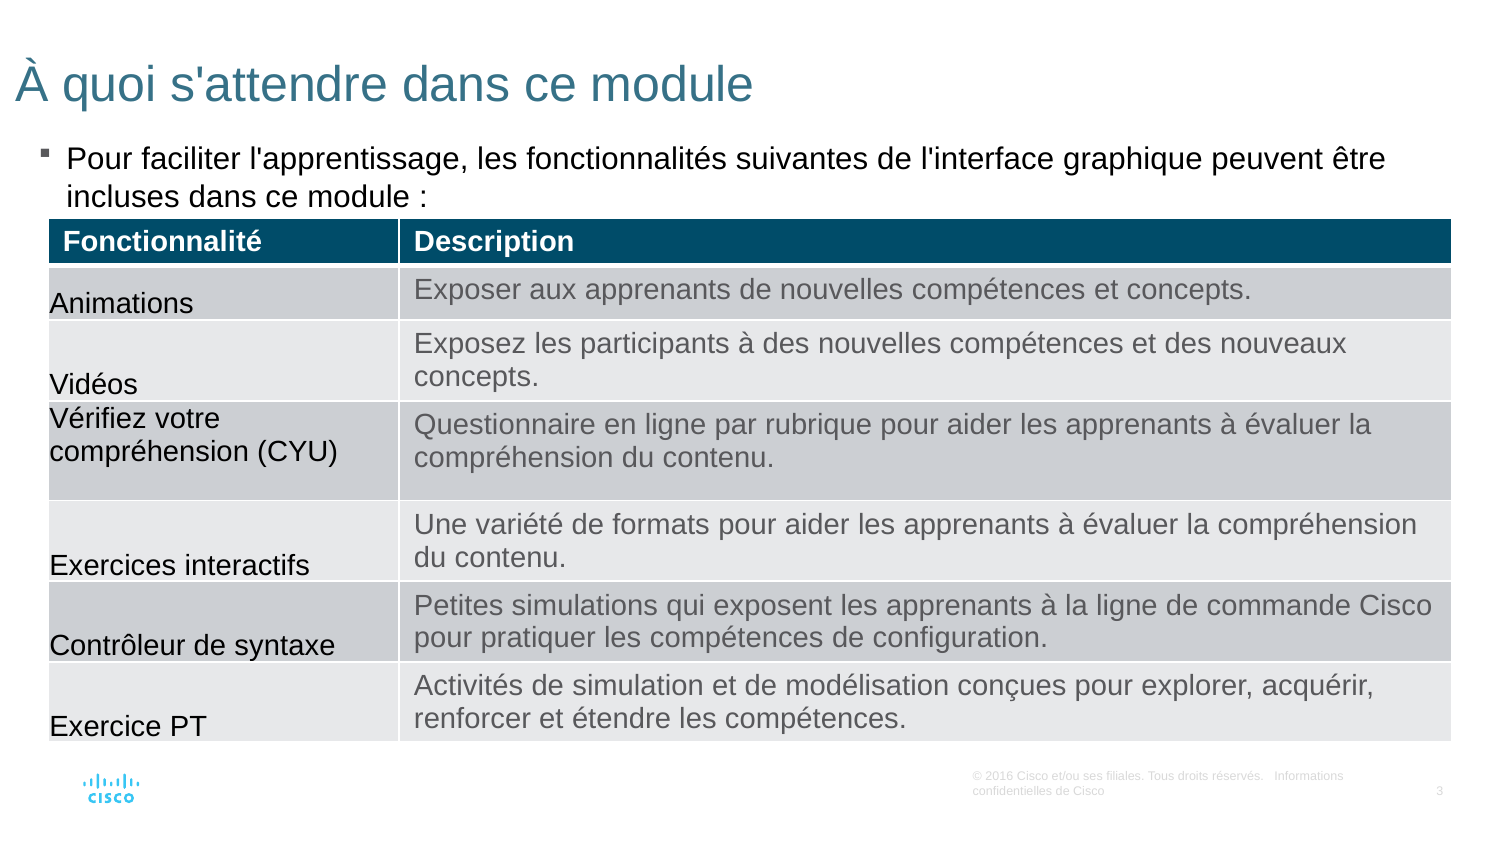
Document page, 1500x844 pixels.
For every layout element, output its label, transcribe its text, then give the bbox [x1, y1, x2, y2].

table_cell Petites simulations qui exposent les apprenants à la ligne de commande Cisco pour pratiquer les compétences de configuration. [400, 582, 1451, 661]
table_header Fonctionnalité [49, 219, 398, 263]
table_cell Contrôleur de syntaxe [49, 582, 398, 661]
table_cell Exposer aux apprenants de nouvelles compétences et concepts. [400, 268, 1451, 319]
table_cell Une variété de formats pour aider les apprenants à évaluer la compréhension du contenu. [400, 501, 1451, 580]
table_cell Exposez les participants à des nouvelles compétences et des nouveaux concepts. [400, 321, 1451, 400]
title À quoi s'attendre dans ce module [0, 31, 1500, 132]
table_cell Exercices interactifs [49, 501, 398, 580]
table_cell Exercice PT [49, 663, 398, 741]
table_header Description [400, 219, 1451, 263]
table_cell Animations [49, 268, 398, 319]
table_cell Vidéos [49, 321, 398, 400]
table_cell Activités de simulation et de modélisation conçues pour explorer, acquérir, renforcer et étendre les compétences. [400, 663, 1451, 741]
table_cell Questionnaire en ligne par rubrique pour aider les apprenants à évaluer la compréhension du contenu. [400, 402, 1451, 500]
table_cell Vérifiez votre compréhension (CYU) [49, 402, 398, 500]
list Pour faciliter l'apprentissage, les fonctionnalités suivantes de l'interface graphique peuvent être incluses dans ce module : [23, 132, 1476, 188]
